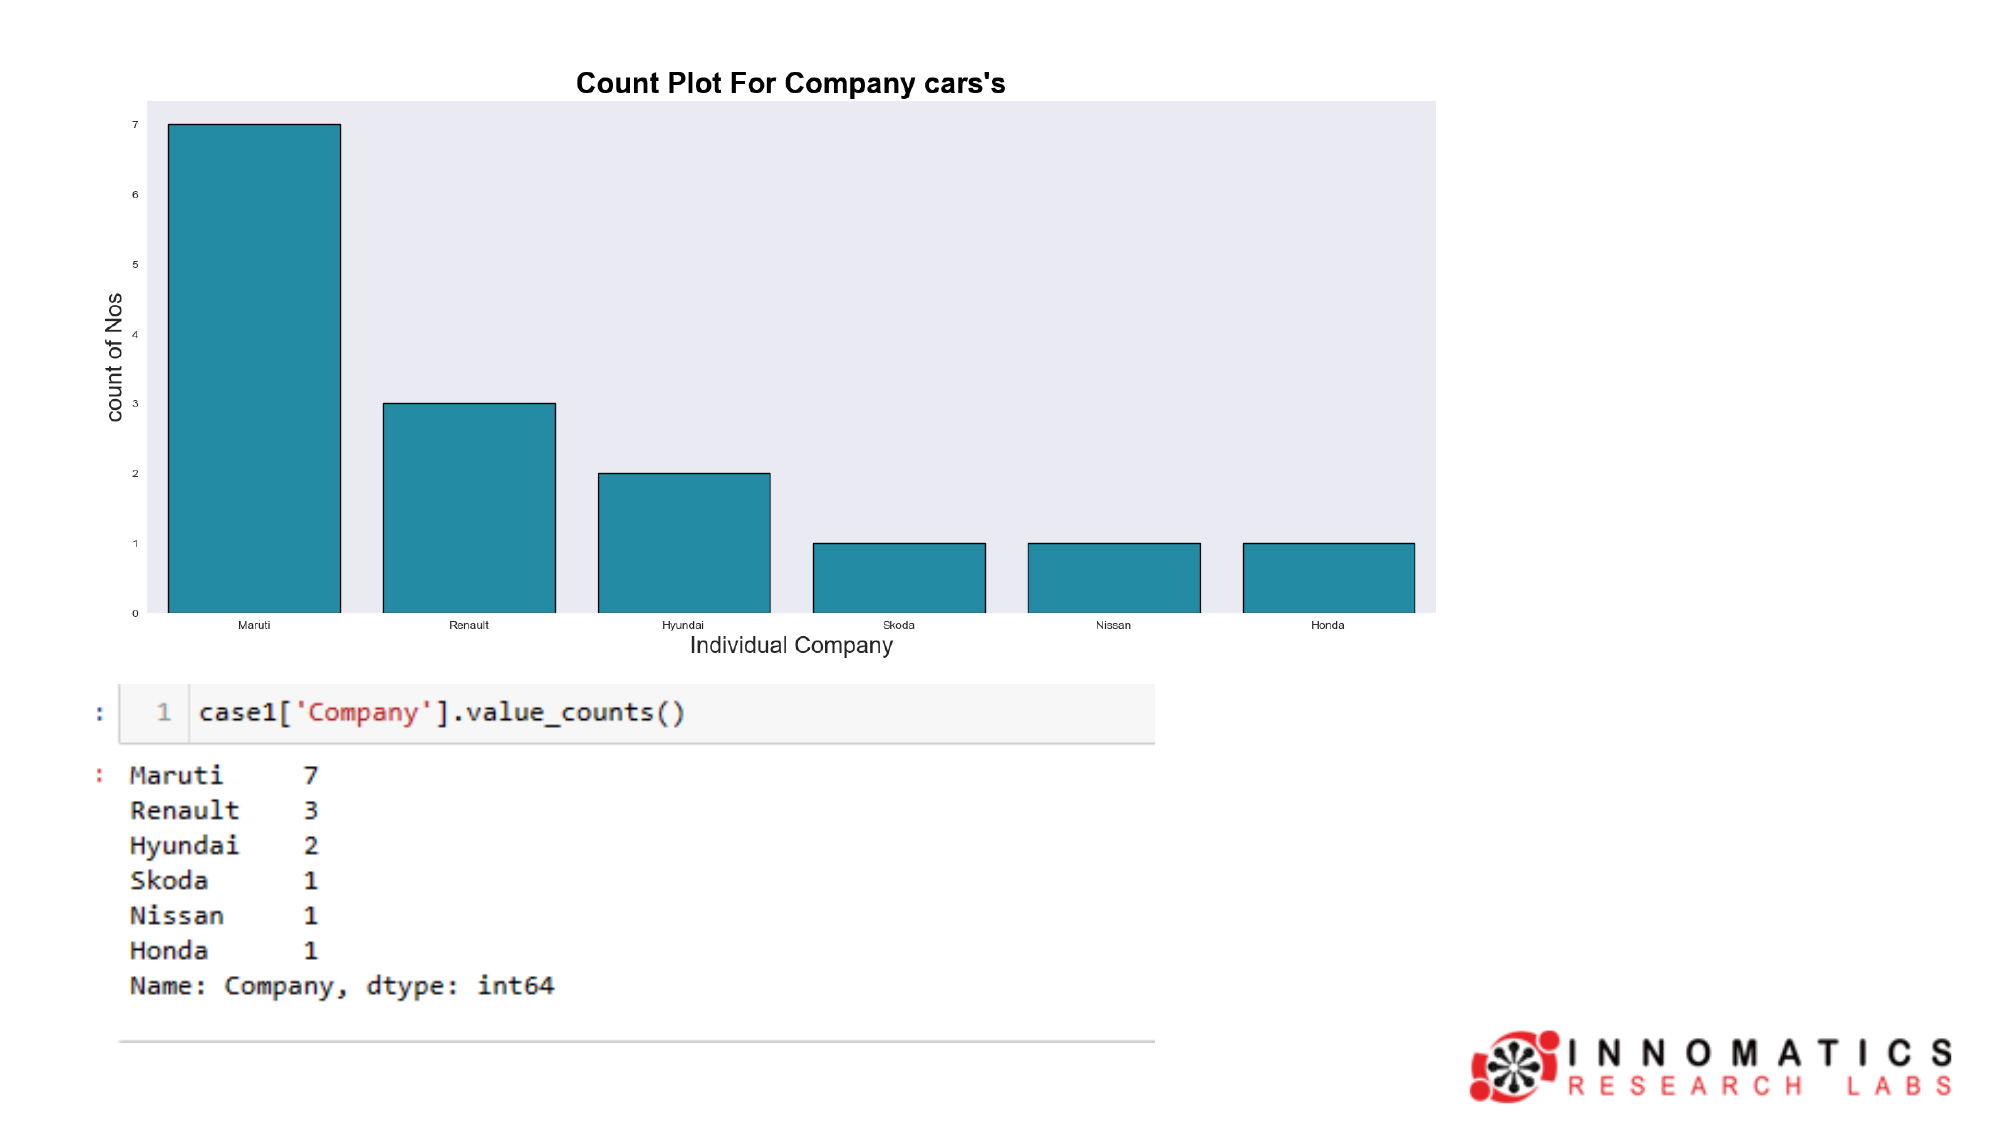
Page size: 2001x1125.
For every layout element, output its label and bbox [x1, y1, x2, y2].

picture [97, 684, 1155, 1043]
picture [1445, 1014, 1975, 1125]
picture [97, 63, 1444, 665]
